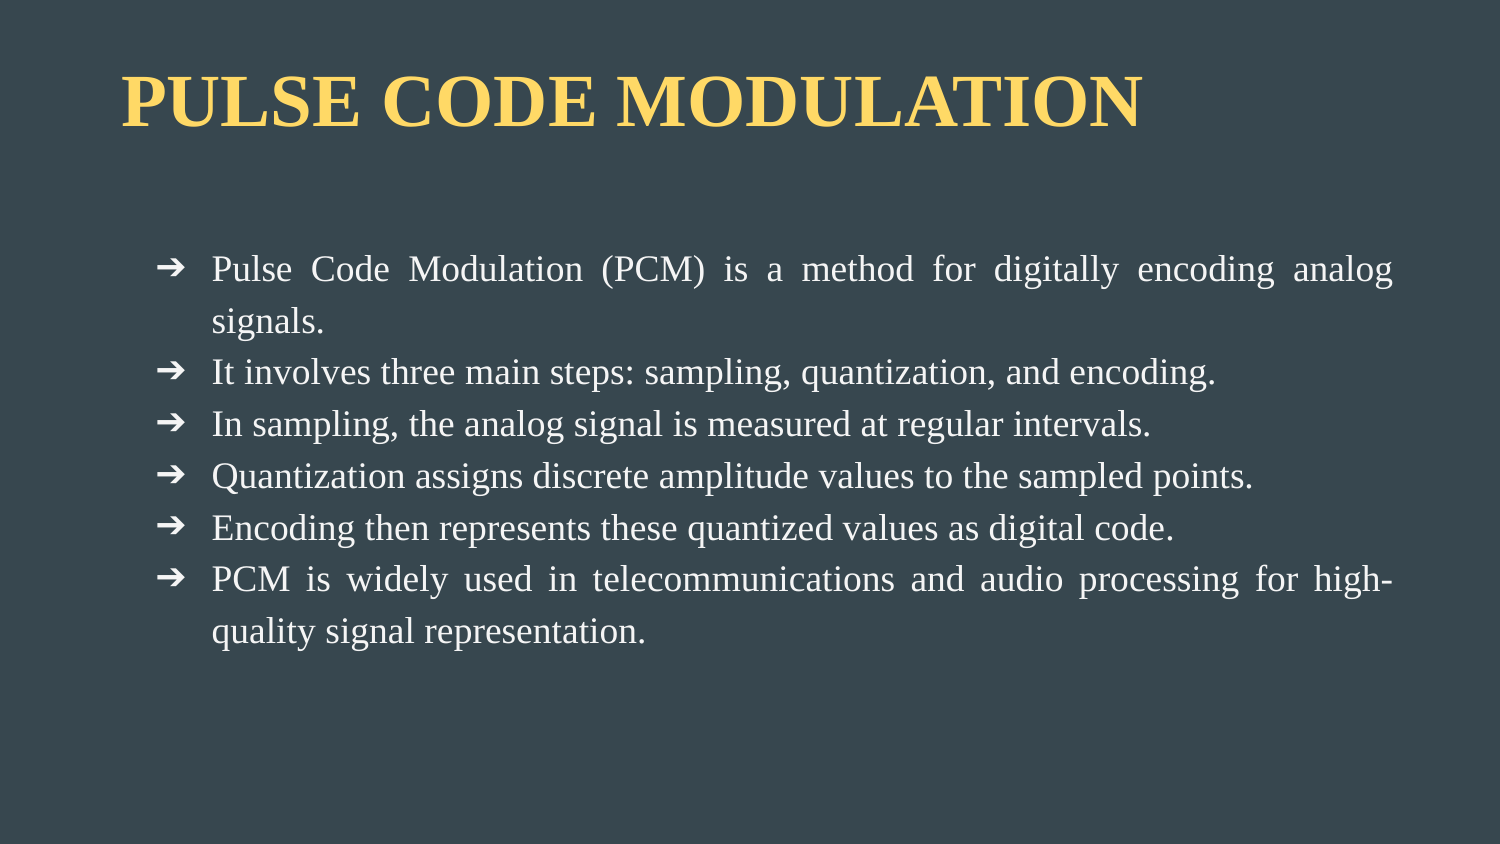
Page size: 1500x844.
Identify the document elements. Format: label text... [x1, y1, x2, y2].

title PULSE CODE MODULATION [105, 25, 1394, 167]
text_box Pulse Code Modulation (PCM) is a method for digitally encoding analog signals. It involves three main steps: sampling, quantization, and encoding. In sampling, the analog signal is measured at regular intervals. Quantization assigns discrete amplitude values to the sampled points. Encoding then represents these quantized values as digital code. PCM is widely used in telecommunications and audio processing for high-quality signal representation. [121, 153, 1410, 781]
